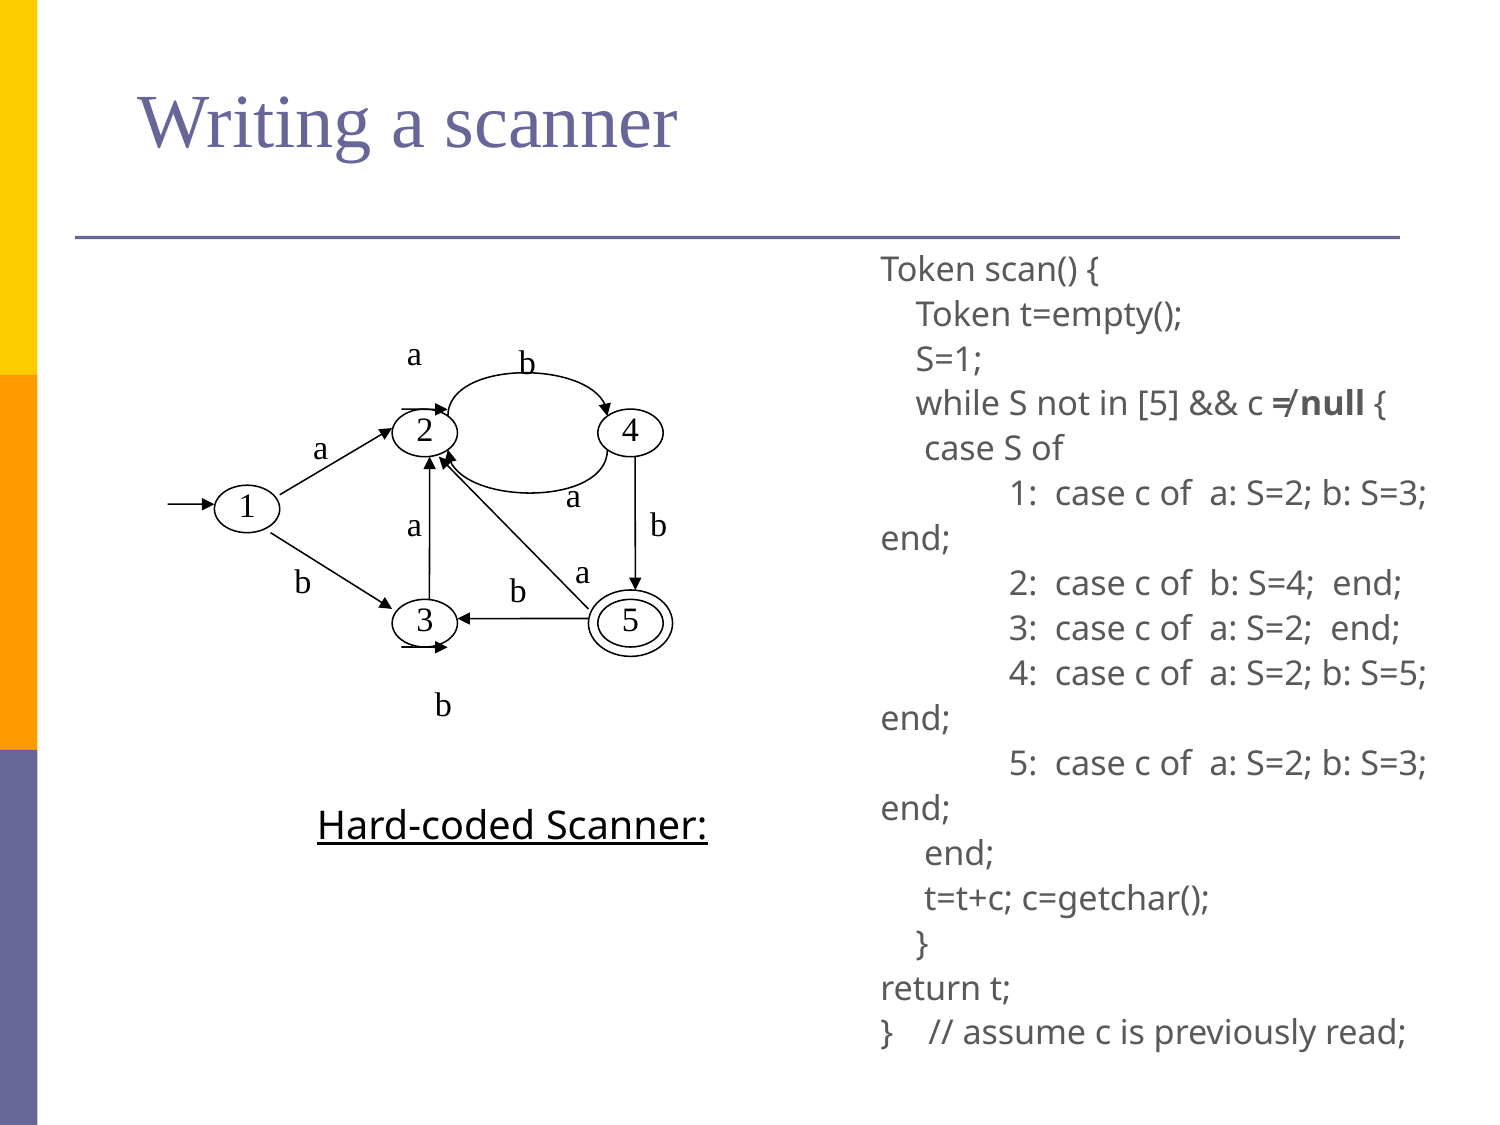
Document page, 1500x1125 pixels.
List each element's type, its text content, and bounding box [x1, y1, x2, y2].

text_box [150, 324, 778, 911]
title Writing a scanner [137, 22, 1258, 164]
text_box Hard-coded Scanner: [302, 792, 761, 902]
text_box Token scan() { Token t=empty(); S=1; while S not in [5] && c ≠ null { case S of 1: case c of a: S=2; b: S=3; end; 2: case c of b: S=4; end; 3: case c of a: S=2; end; 4: case c of a: S=2; b: S=5; end; 5: case c of a: S=2; b: S=3; end; end; t=t+c; c=getchar(); } return t; } // assume c is previously read; [865, 239, 1456, 827]
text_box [167, 323, 683, 733]
